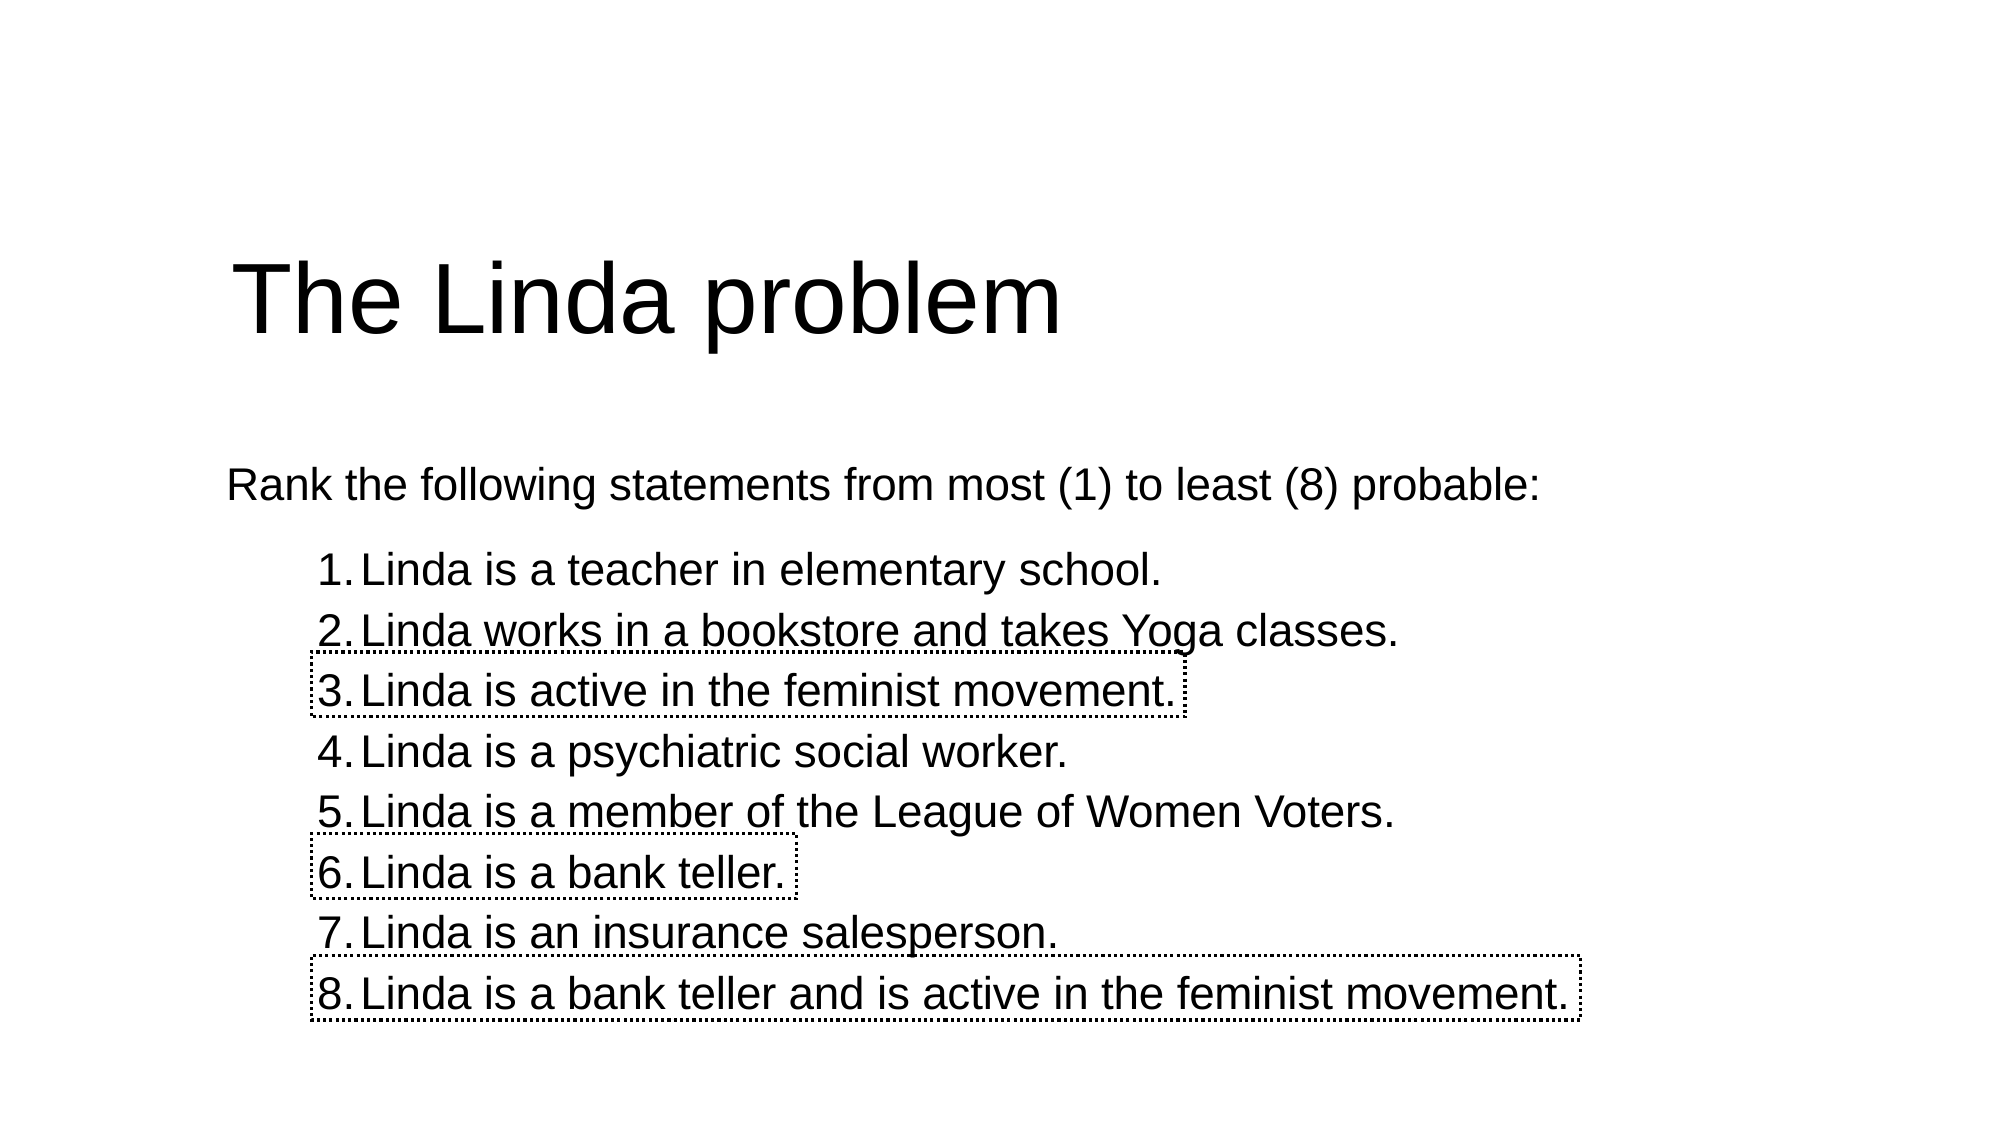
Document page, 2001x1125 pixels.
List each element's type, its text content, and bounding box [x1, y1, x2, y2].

text_box Rank the following statements from most (1) to least (8) probable: Linda is a teacher in elementary school. Linda works in a bookstore and takes Yoga classes. Linda is active in the feminist movement. Linda is a psychiatric social worker. Linda is a member of the League of Women Voters. Linda is a bank teller. Linda is an insurance salesperson. Linda is a bank teller and is active in the feminist movement. [211, 441, 1812, 635]
text_box The Linda problem [216, 226, 1080, 362]
text_box [310, 833, 798, 900]
text_box [310, 954, 1582, 1021]
text_box [310, 651, 1186, 718]
